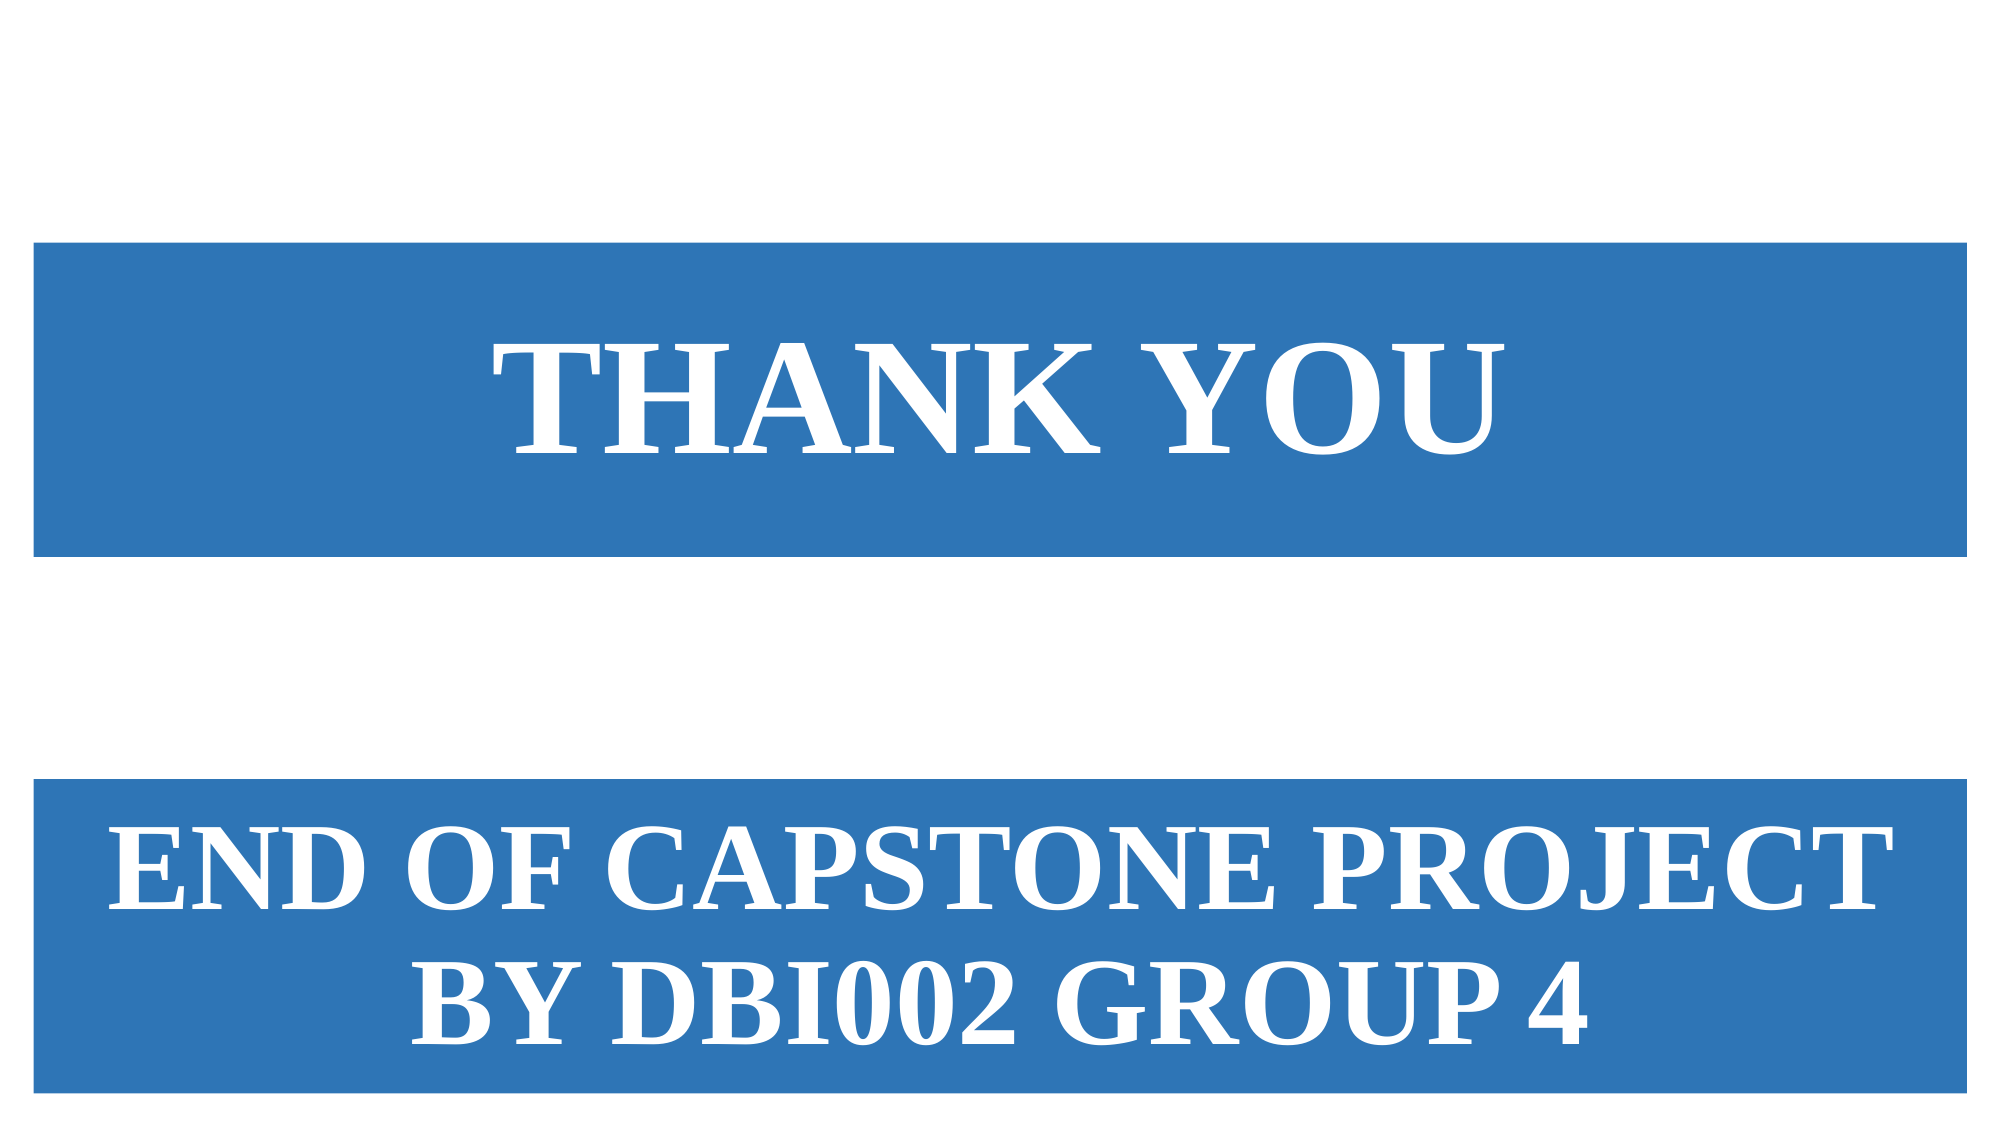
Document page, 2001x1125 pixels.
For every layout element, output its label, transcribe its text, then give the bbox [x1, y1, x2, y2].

title END OF CAPSTONE PROJECT BY DBI002 GROUP 4 [33, 779, 1967, 1094]
text_box THANK YOU [33, 242, 1967, 557]
